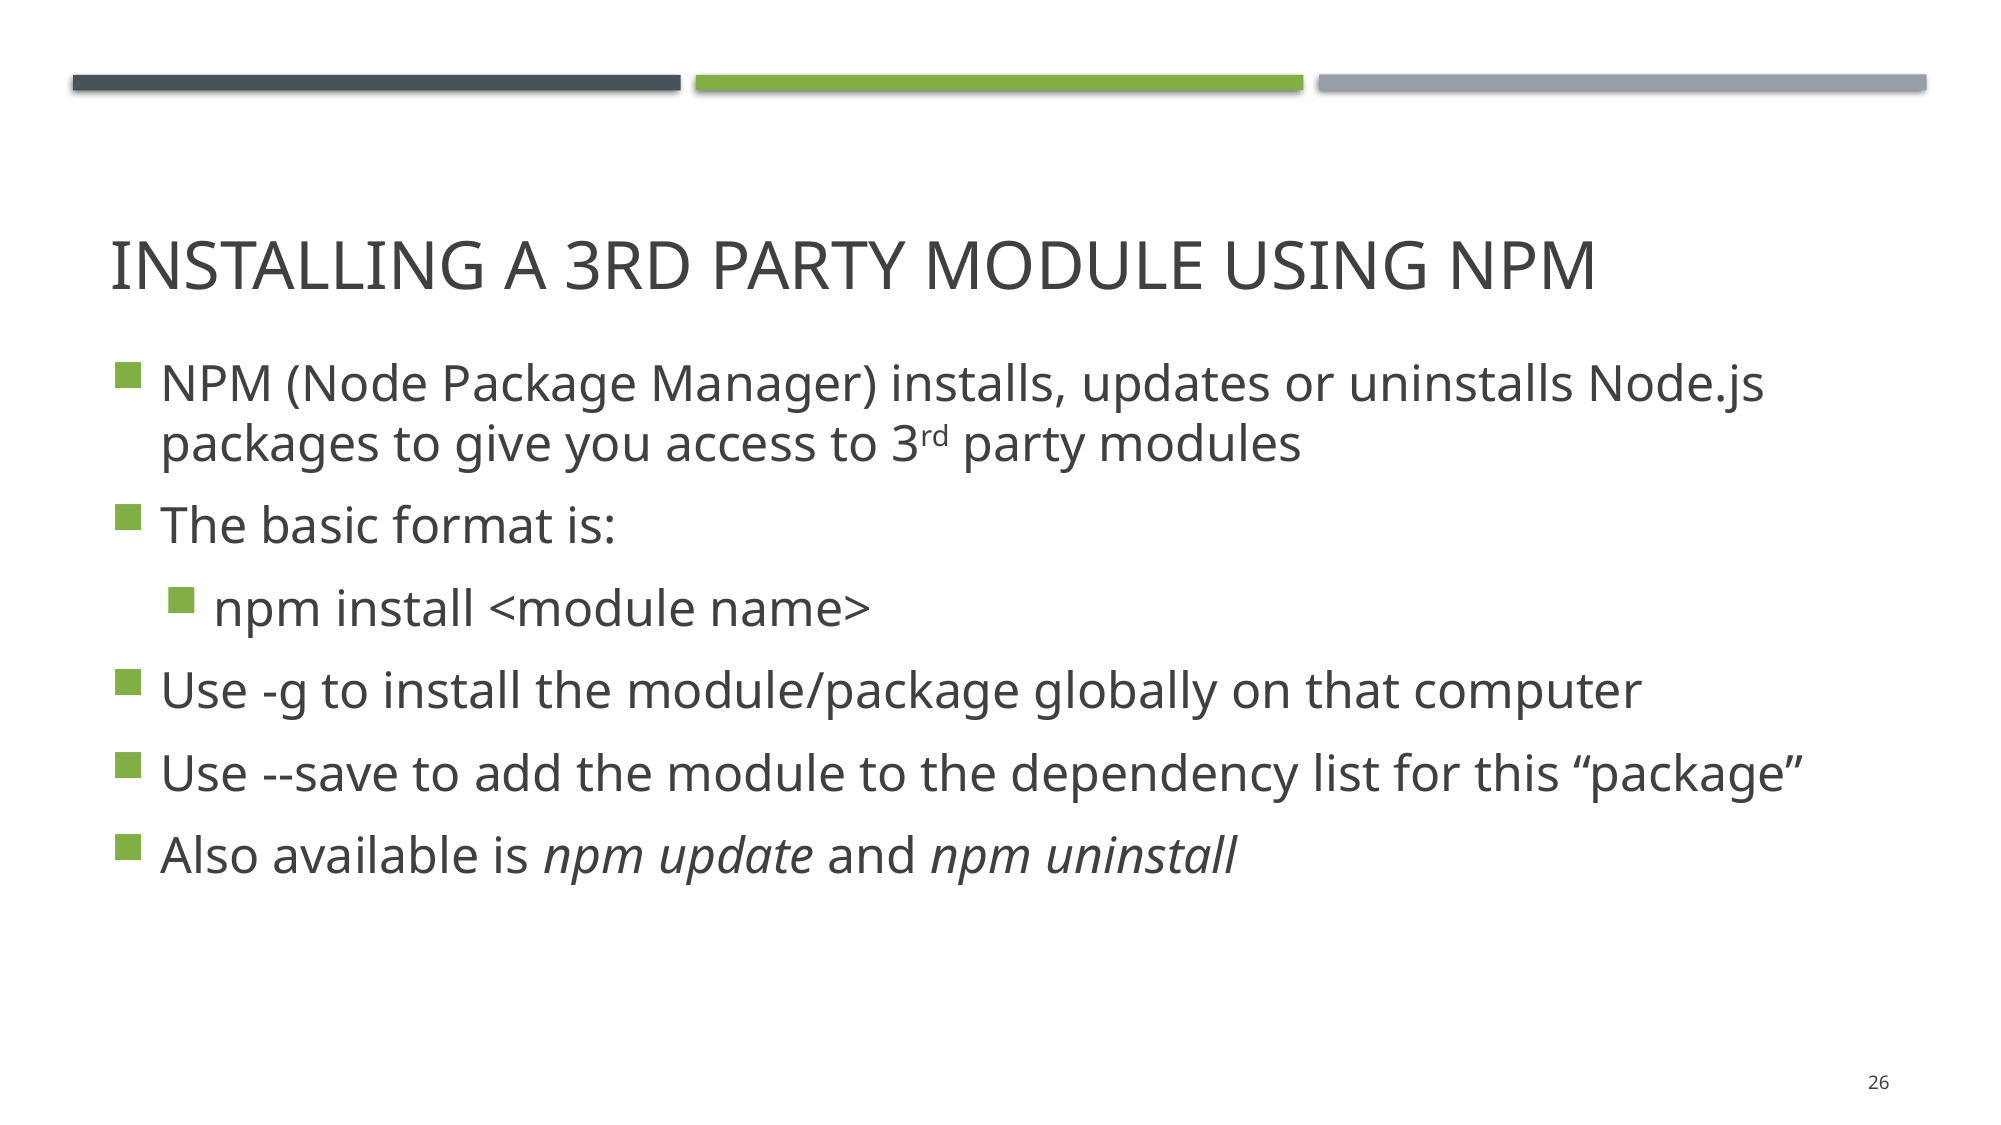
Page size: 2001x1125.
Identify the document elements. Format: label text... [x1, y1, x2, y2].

slide_number 26 [1732, 1053, 1905, 1114]
title Installing a 3rd party module using npm [95, 115, 1905, 311]
list NPM (Node Package Manager) installs, updates or uninstalls Node.js packages to give you access to 3rd party modules The basic format is: npm install <module name> Use -g to install the module/package globally on that computer Use --save to add the module to the dependency list for this “package” Also available is npm update and npm uninstall [95, 343, 1905, 940]
